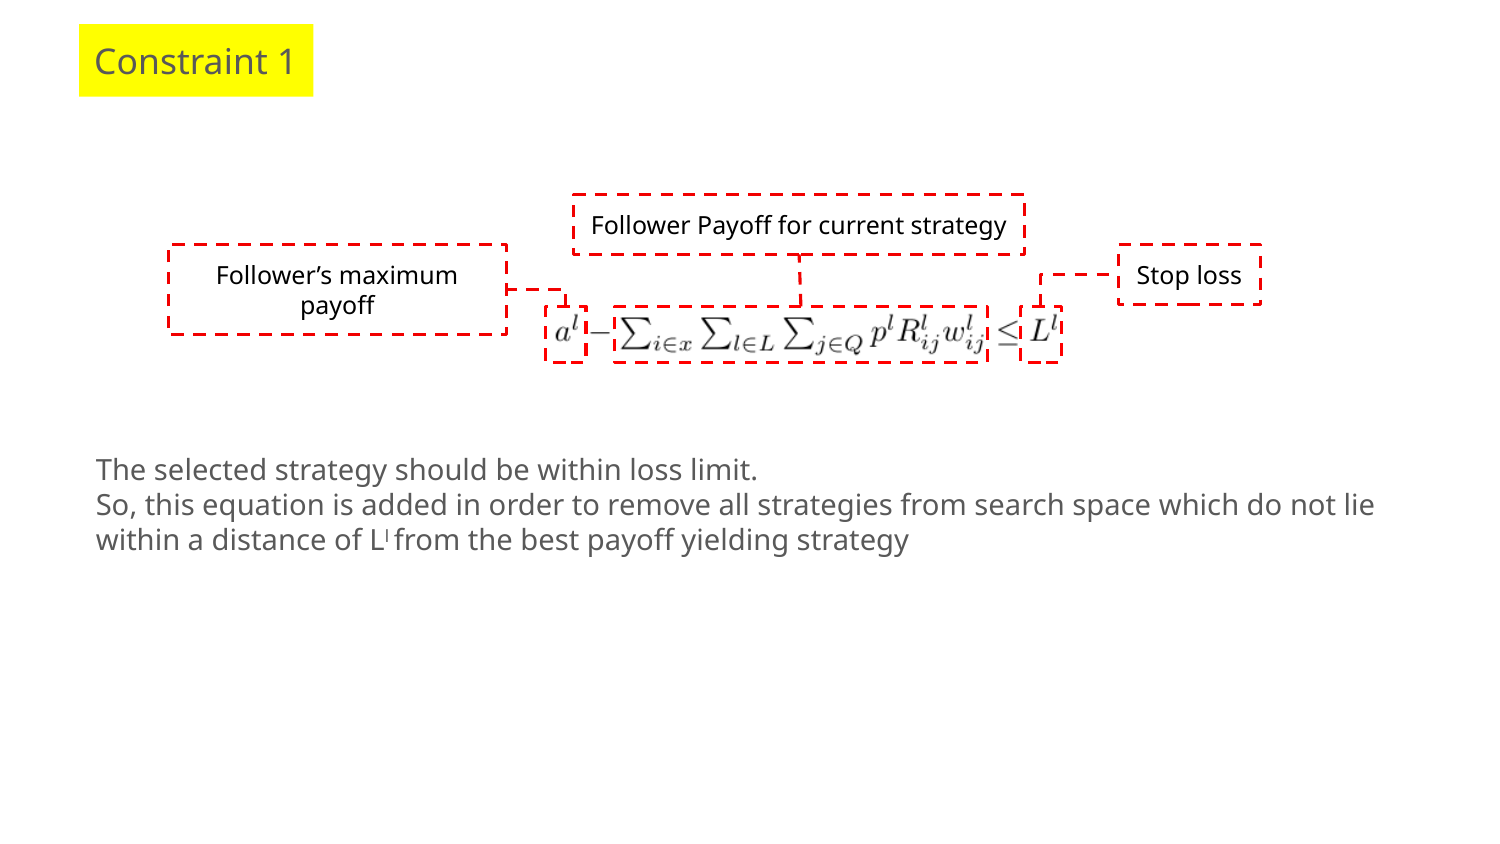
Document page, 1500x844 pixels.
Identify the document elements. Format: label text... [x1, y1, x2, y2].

picture [528, 288, 1081, 379]
text_box Follower’s maximum payoff [168, 244, 507, 335]
text_box Follower Payoff for current strategy [573, 194, 1025, 255]
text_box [798, 254, 802, 307]
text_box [1063, 251, 1096, 330]
text_box Stop loss [1118, 244, 1261, 305]
text_box Constraint 1 [79, 24, 314, 97]
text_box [520, 260, 553, 321]
text_box The selected strategy should be within loss limit. So, this equation is added in order to remove all strategies from search space which do not lie within a distance of Ll from the best payoff yielding strategy [80, 436, 1442, 607]
